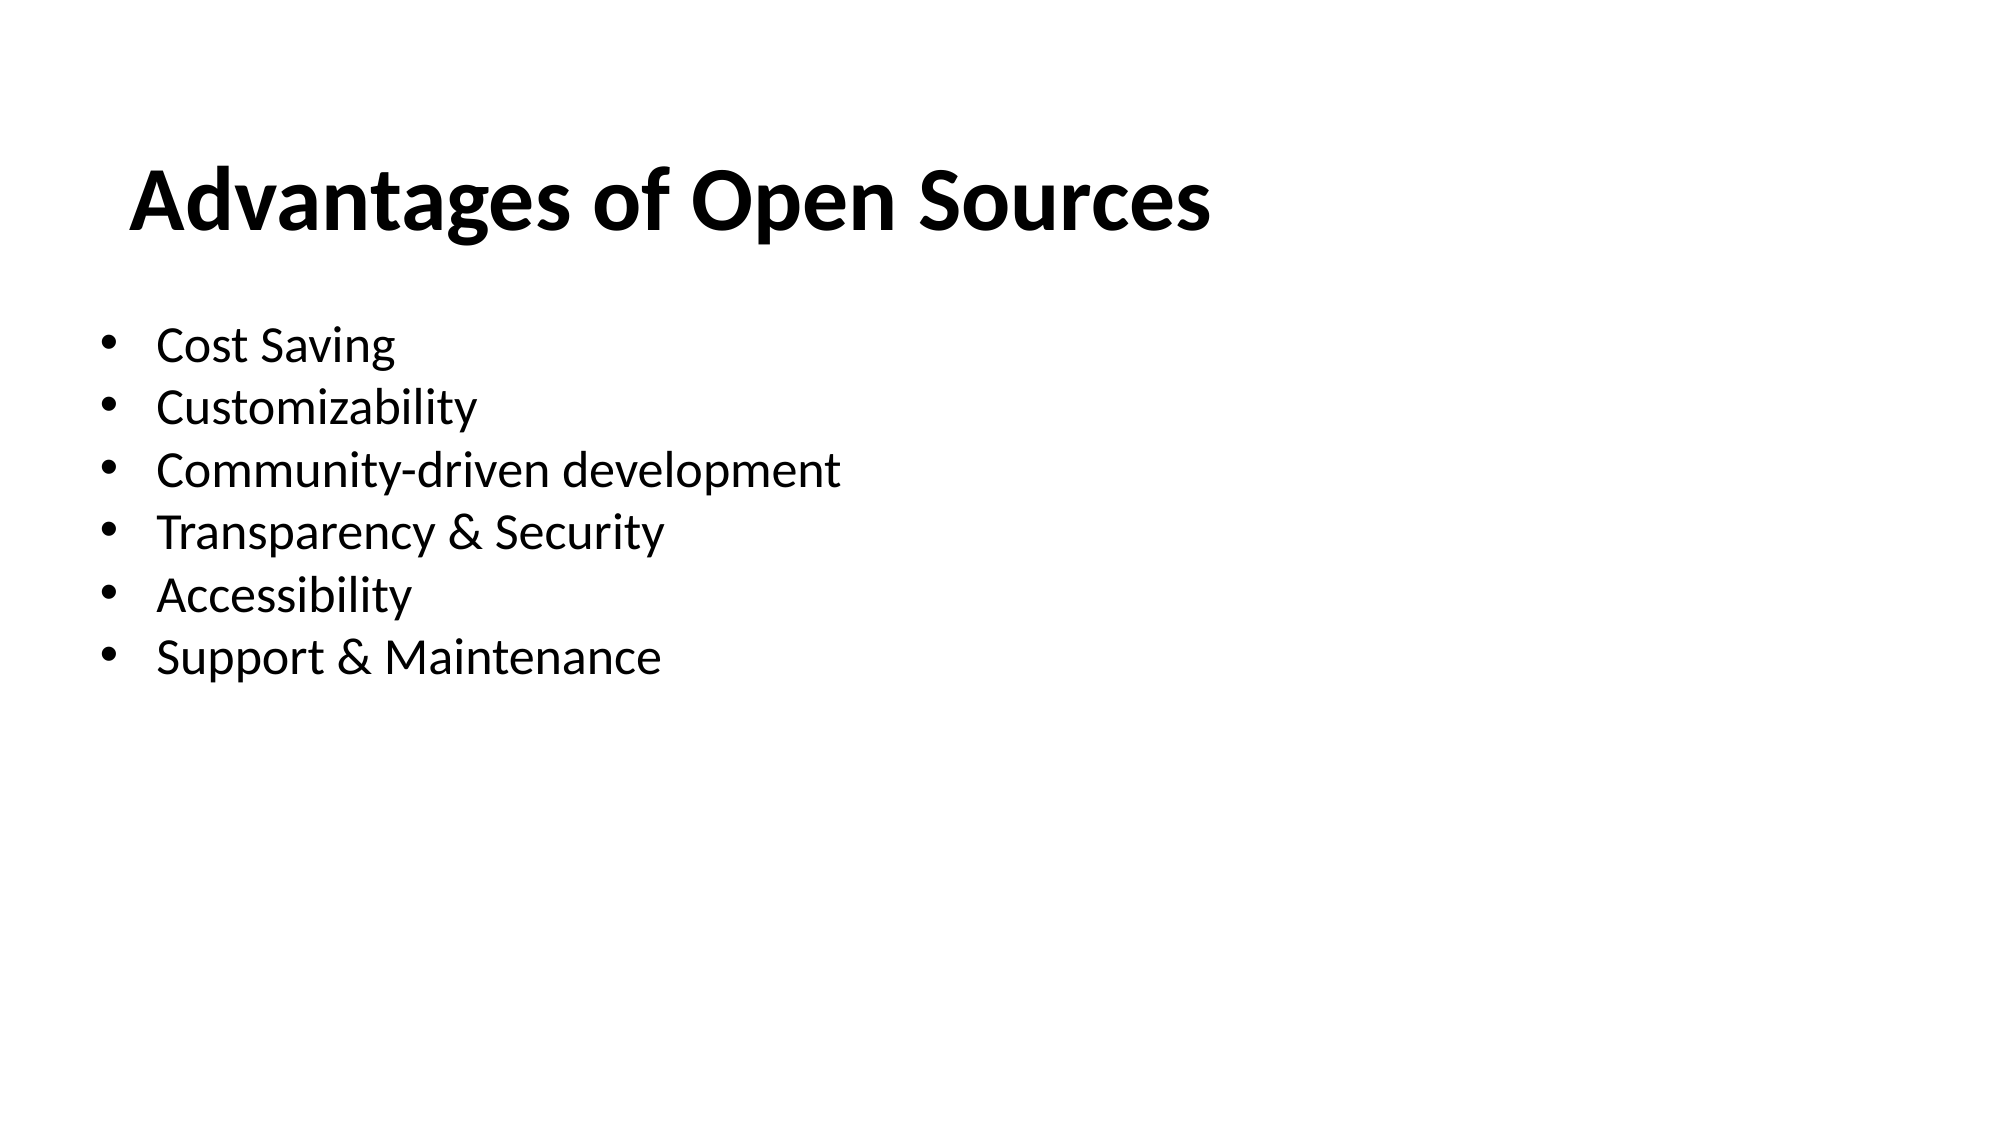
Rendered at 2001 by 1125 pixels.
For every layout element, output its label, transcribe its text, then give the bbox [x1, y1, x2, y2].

title Advantages of Open Sources [129, 138, 1766, 250]
list Cost Saving Customizability Community-driven development Transparency & Security Accessibility Support & Maintenance [99, 310, 1411, 815]
